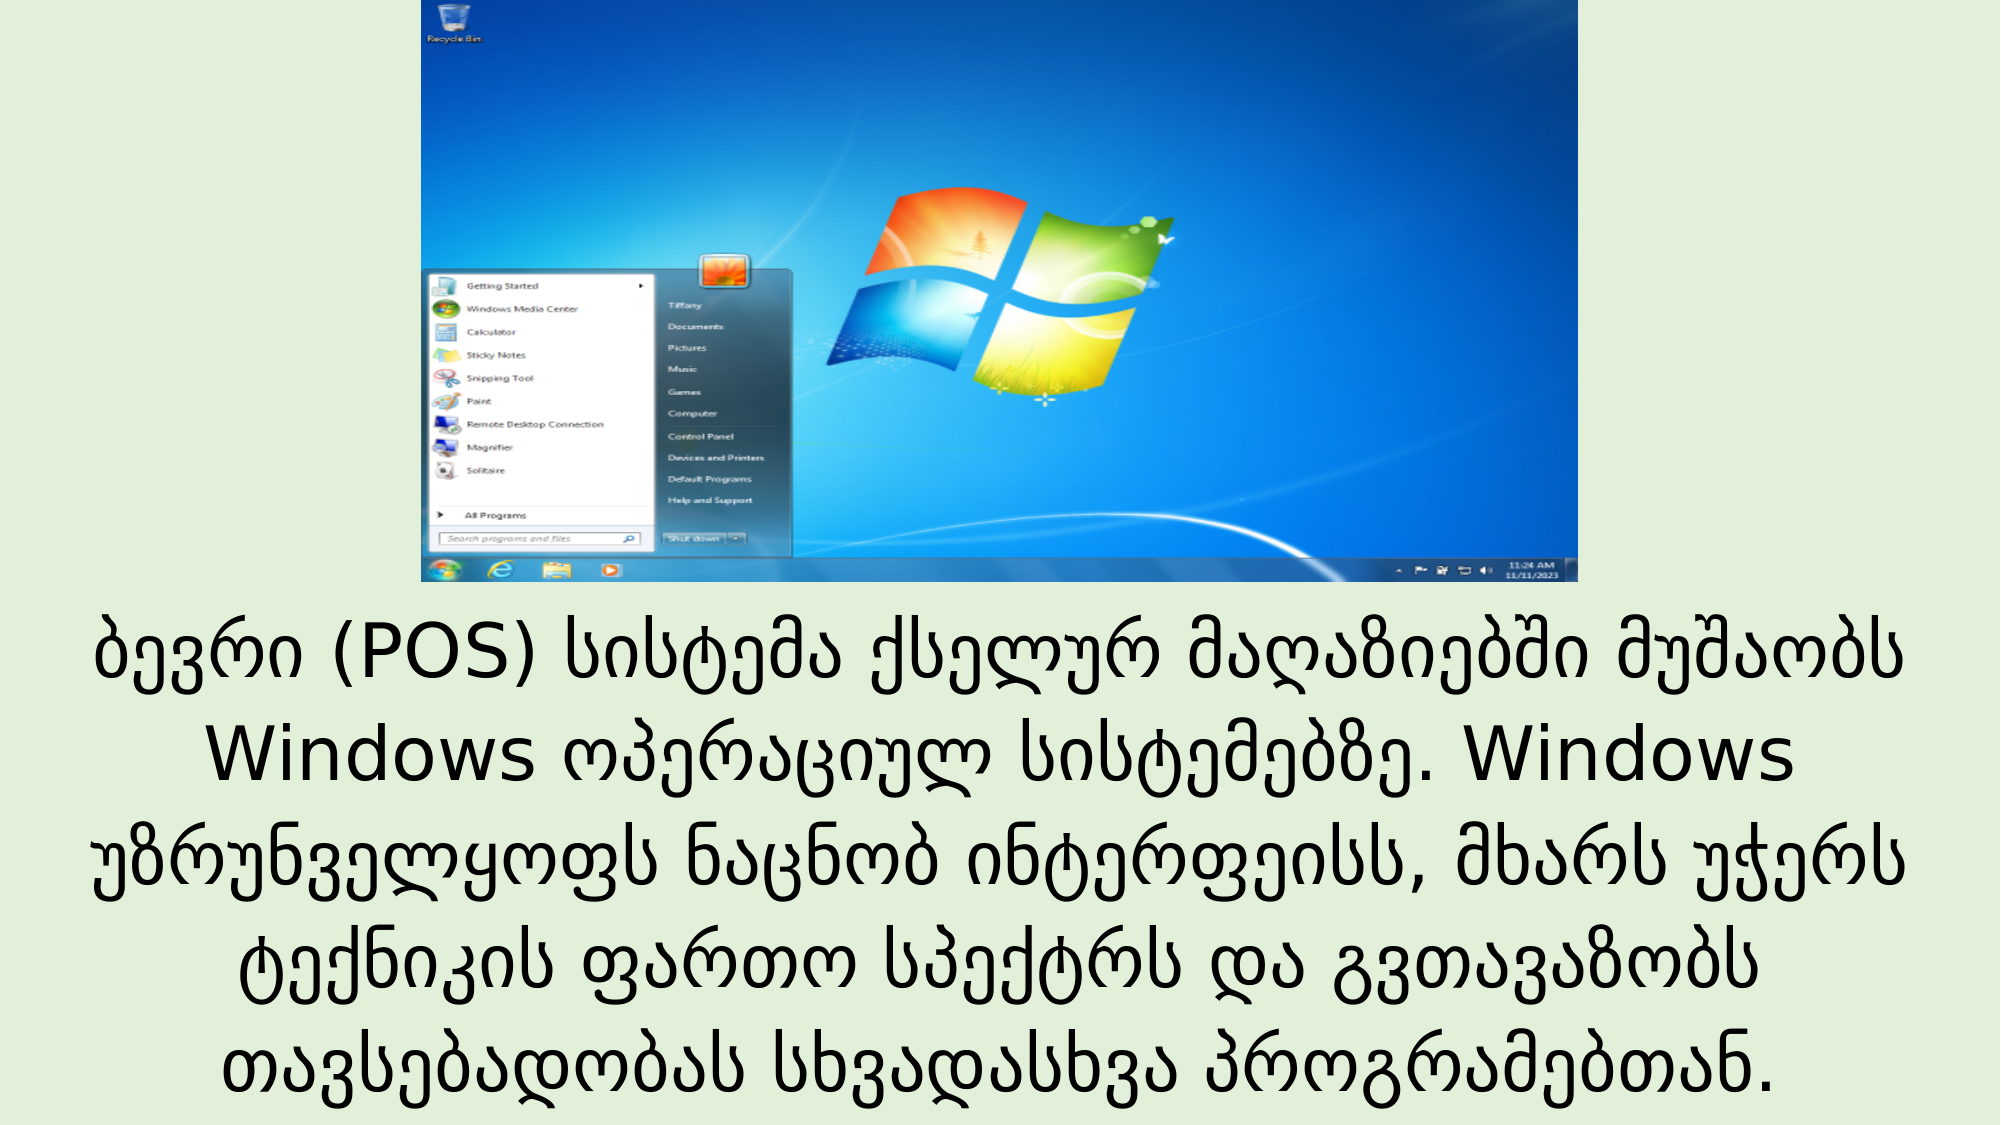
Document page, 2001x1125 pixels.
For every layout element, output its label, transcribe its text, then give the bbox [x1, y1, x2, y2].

text_box ბევრი (POS) სისტემა ქსელურ მაღაზიებში მუშაობს Windows ოპერაციულ სისტემებზე. Windows უზრუნველყოფს ნაცნობ ინტერფეისს, მხარს უჭერს ტექნიკის ფართო სპექტრს და გვთავაზობს თავსებადობას სხვადასხვა პროგრამებთან. [0, 581, 2000, 1114]
picture [421, 0, 1578, 582]
